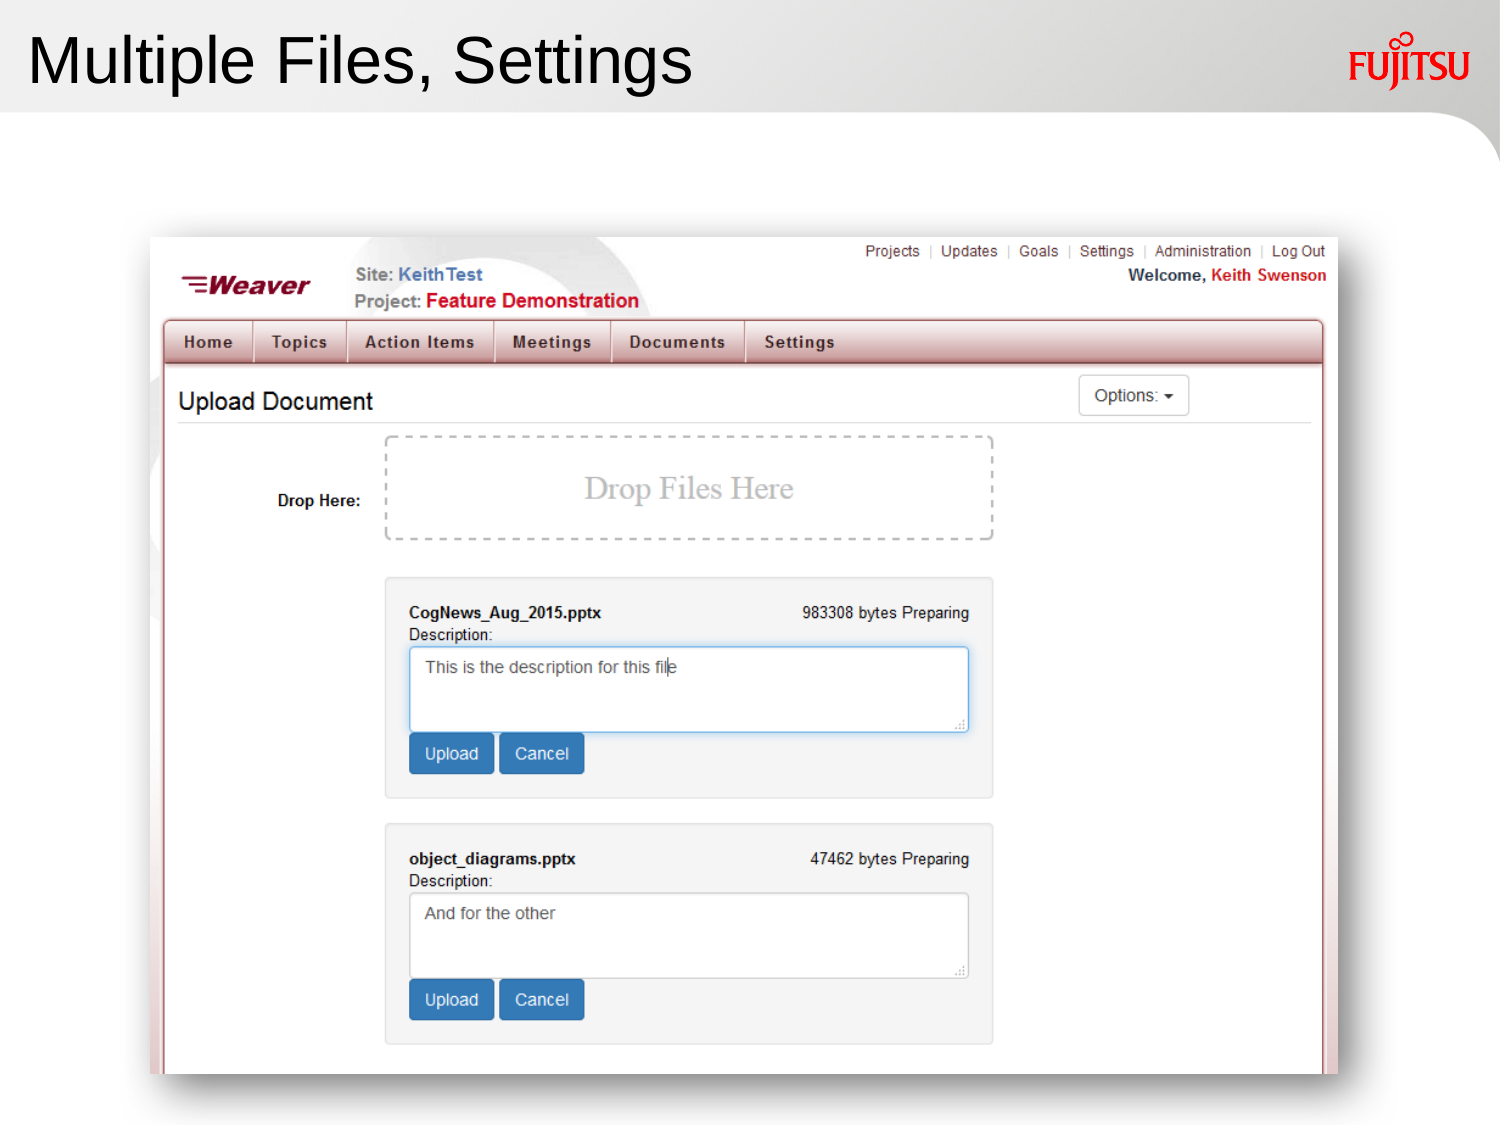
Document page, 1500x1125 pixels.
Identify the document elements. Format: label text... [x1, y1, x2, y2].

picture [149, 237, 1338, 1074]
title Multiple Files, Settings [27, 0, 1318, 114]
picture [0, 0, 1500, 176]
